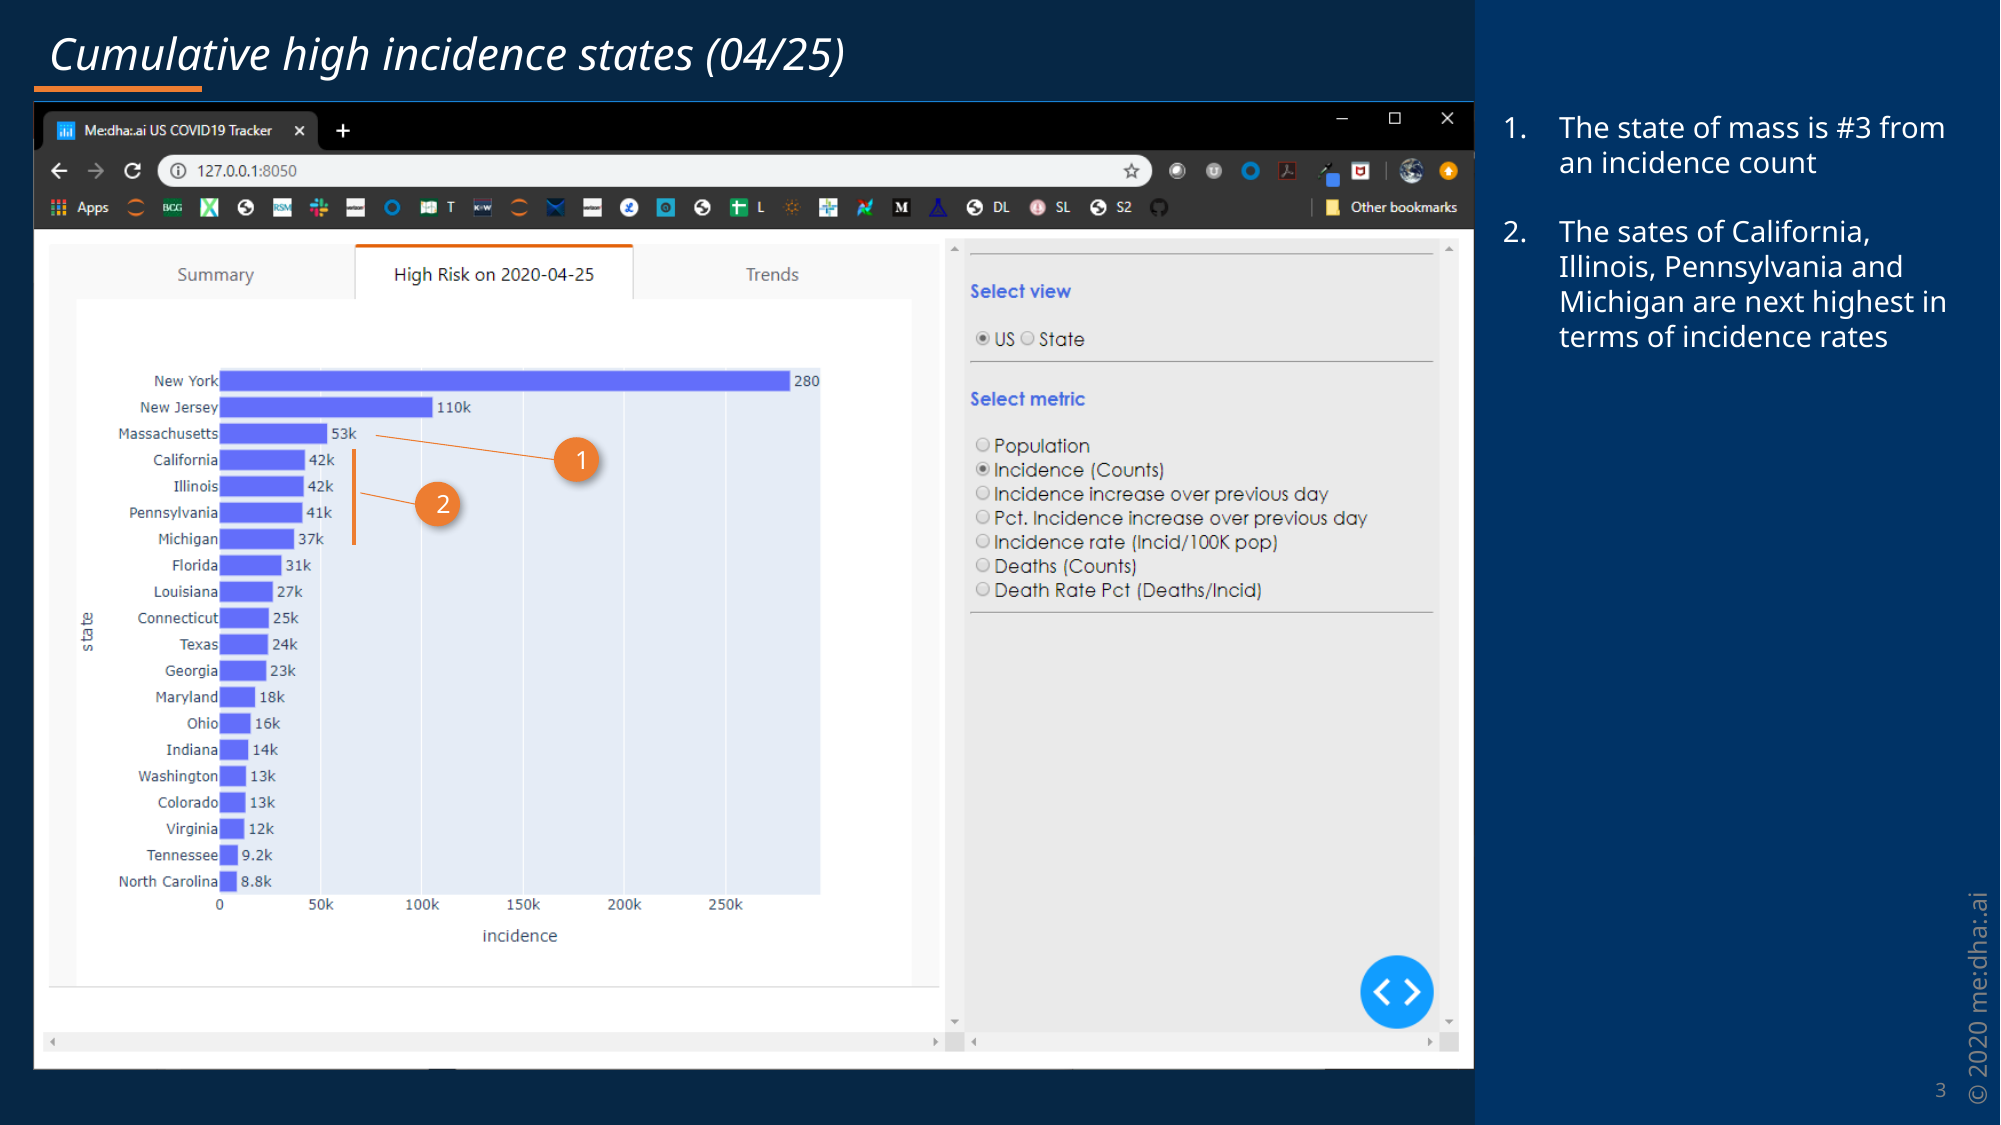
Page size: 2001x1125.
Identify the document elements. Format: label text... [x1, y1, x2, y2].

title Cumulative high incidence states (04/25) [33, 23, 1784, 89]
picture [33, 101, 1475, 1070]
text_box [360, 492, 416, 505]
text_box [375, 435, 554, 460]
text_box The state of mass is #3 from an incidence count The sates of California, Illinois, Pennsylvania and Michigan are next highest in terms of incidence rates [1488, 101, 1967, 361]
slide_number 3 [1910, 1069, 1972, 1114]
